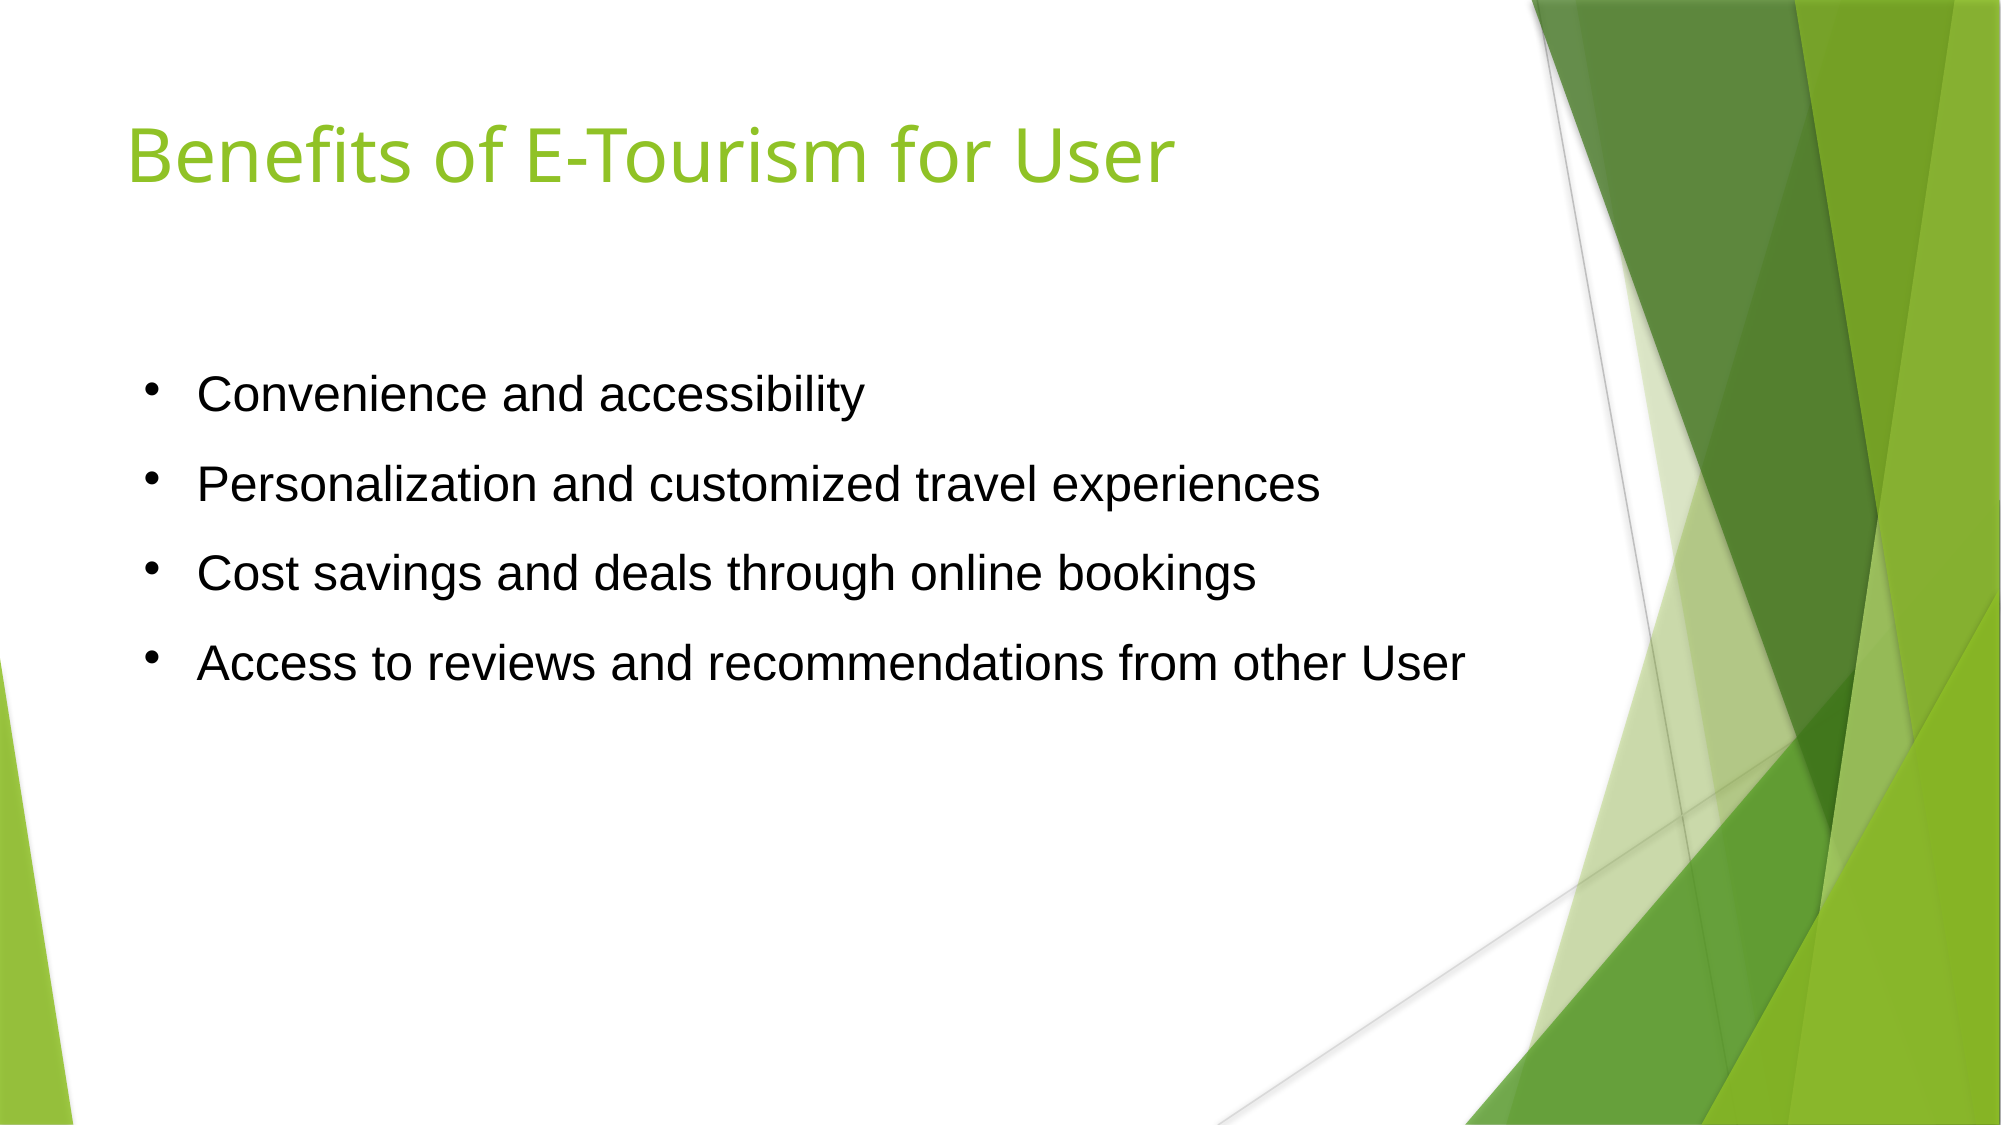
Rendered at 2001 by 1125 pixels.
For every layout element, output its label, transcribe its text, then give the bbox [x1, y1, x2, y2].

title Benefits of E-Tourism for User [111, 99, 1521, 317]
list Convenience and accessibility Personalization and customized travel experiences Cost savings and deals through online bookings Access to reviews and recommendations from other User [111, 354, 1521, 991]
